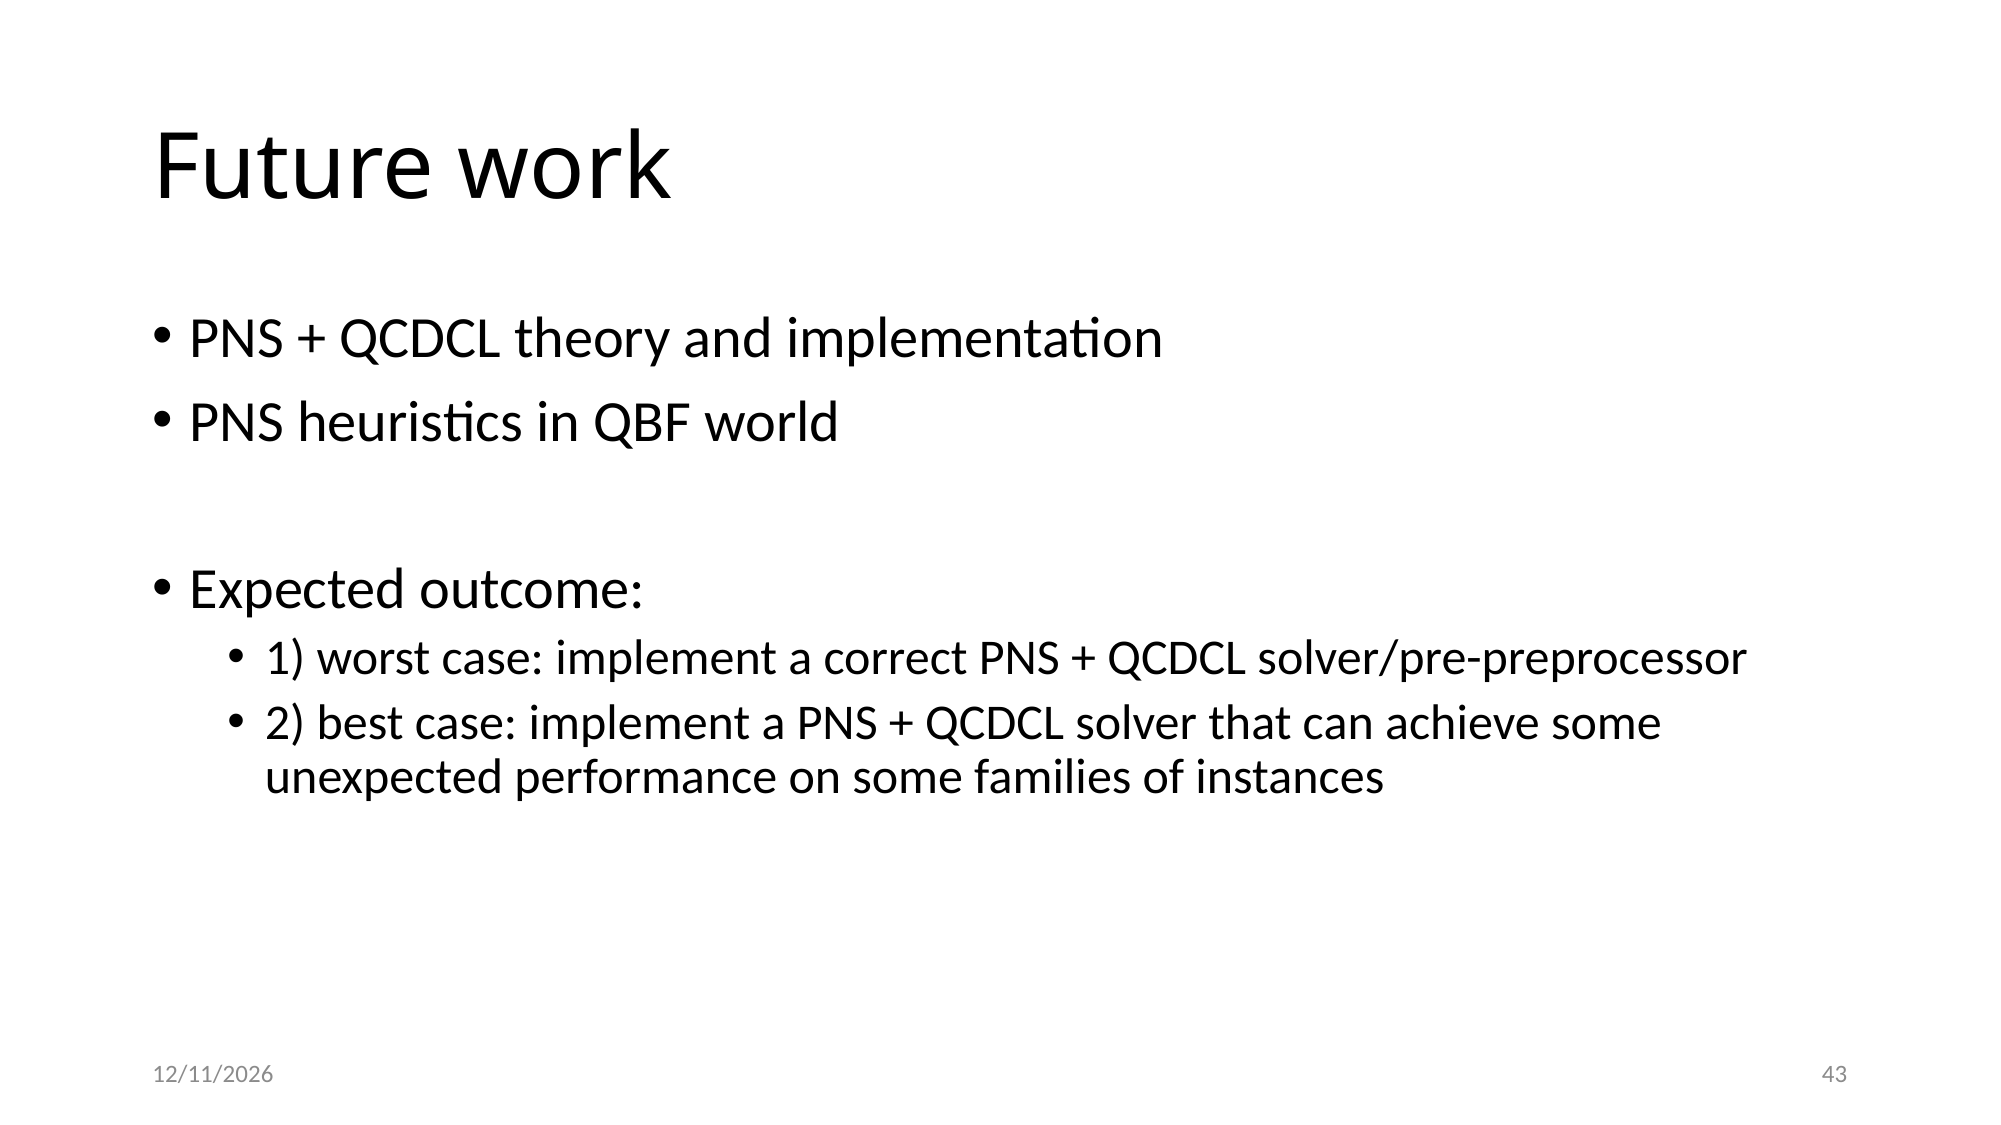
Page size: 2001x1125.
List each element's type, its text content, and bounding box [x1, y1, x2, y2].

title Future work [137, 59, 1863, 278]
list PNS + QCDCL theory and implementation PNS heuristics in QBF world Expected outcome: 1) worst case: implement a correct PNS + QCDCL solver/pre-preprocessor 2) best case: implement a PNS + QCDCL solver that can achieve some unexpected performance on some families of instances [137, 299, 1863, 1014]
slide_number 43 [1412, 1042, 1863, 1103]
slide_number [137, 1042, 588, 1103]
